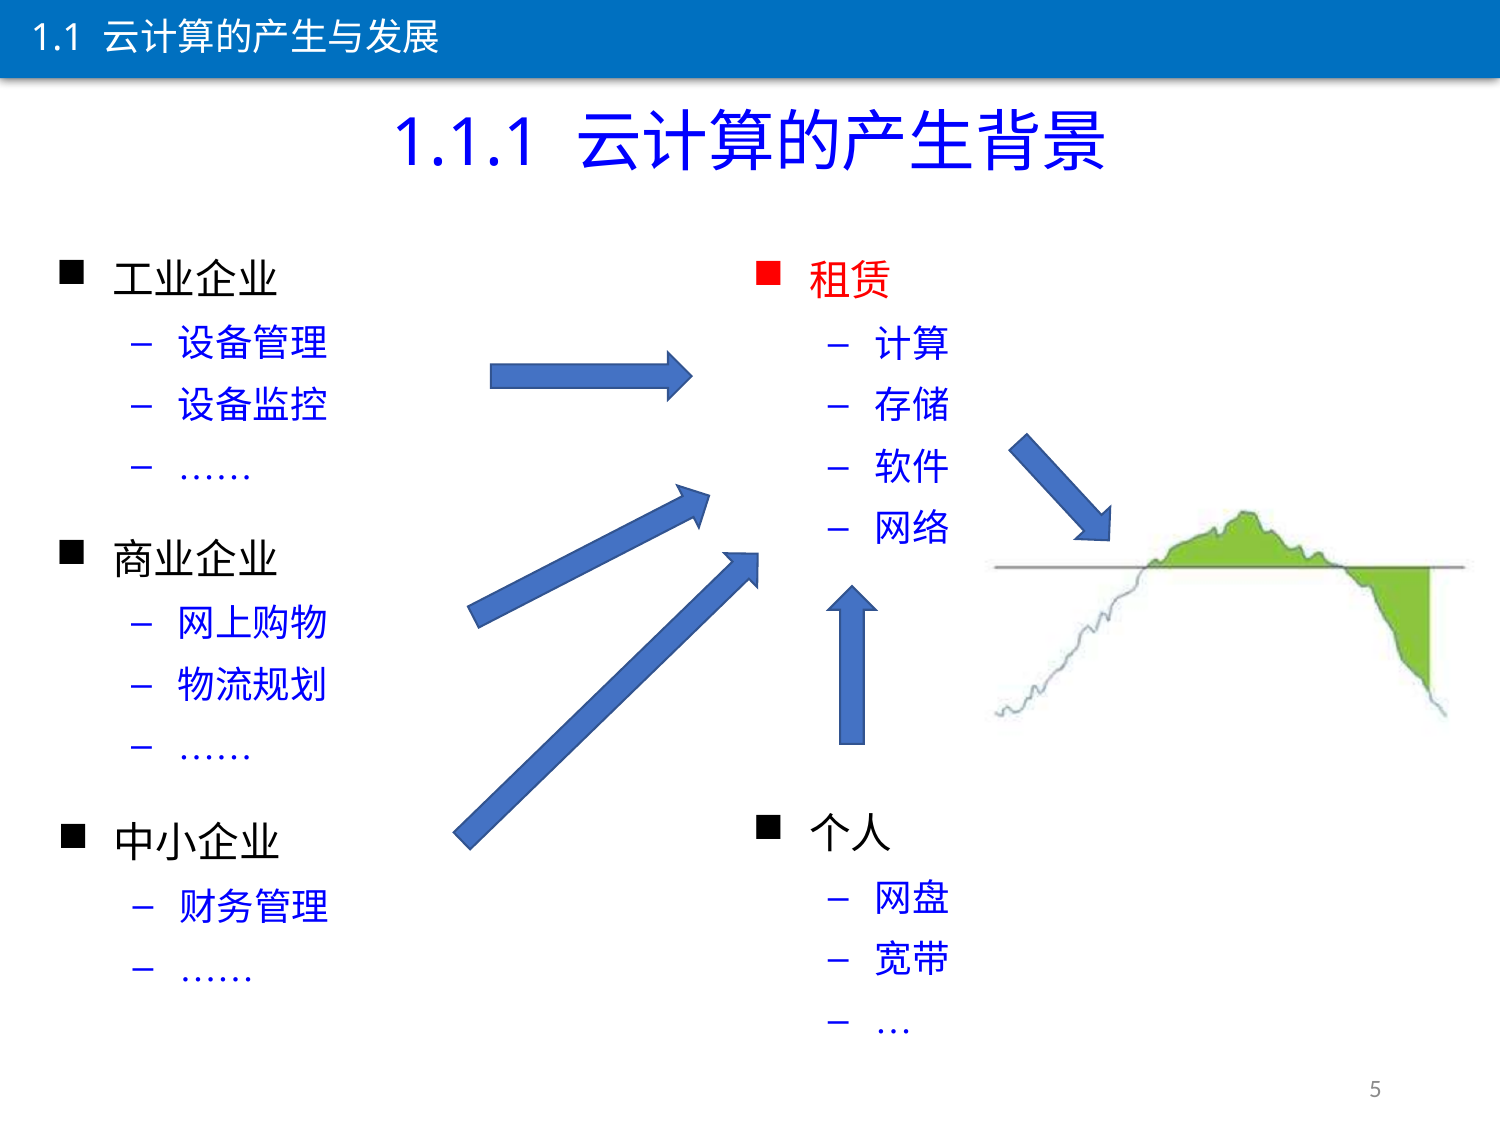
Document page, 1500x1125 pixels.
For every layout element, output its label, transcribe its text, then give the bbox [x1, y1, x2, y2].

picture [969, 483, 1487, 754]
text_box [612, 483, 711, 561]
text_box 中小企业 财务管理 …… [42, 798, 613, 997]
text_box 工业企业 设备管理 设备监控 …… [41, 235, 612, 495]
text_box 商业企业 网上购物 物流规划 …… [41, 515, 612, 775]
text_box [1008, 432, 1074, 483]
text_box 1.1 云计算的产生与发展 [16, 5, 455, 66]
text_box 个人 网盘 宽带 … [738, 789, 1309, 1049]
text_box [825, 584, 879, 745]
text_box [452, 552, 759, 851]
text_box 租赁 计算 存储 软件 网络 [738, 236, 1309, 557]
text_box 1.1.1 云计算的产生背景 [0, 91, 1500, 187]
text_box [489, 350, 694, 403]
text_box [0, 0, 1500, 79]
slide_number 5 [1059, 1057, 1397, 1118]
